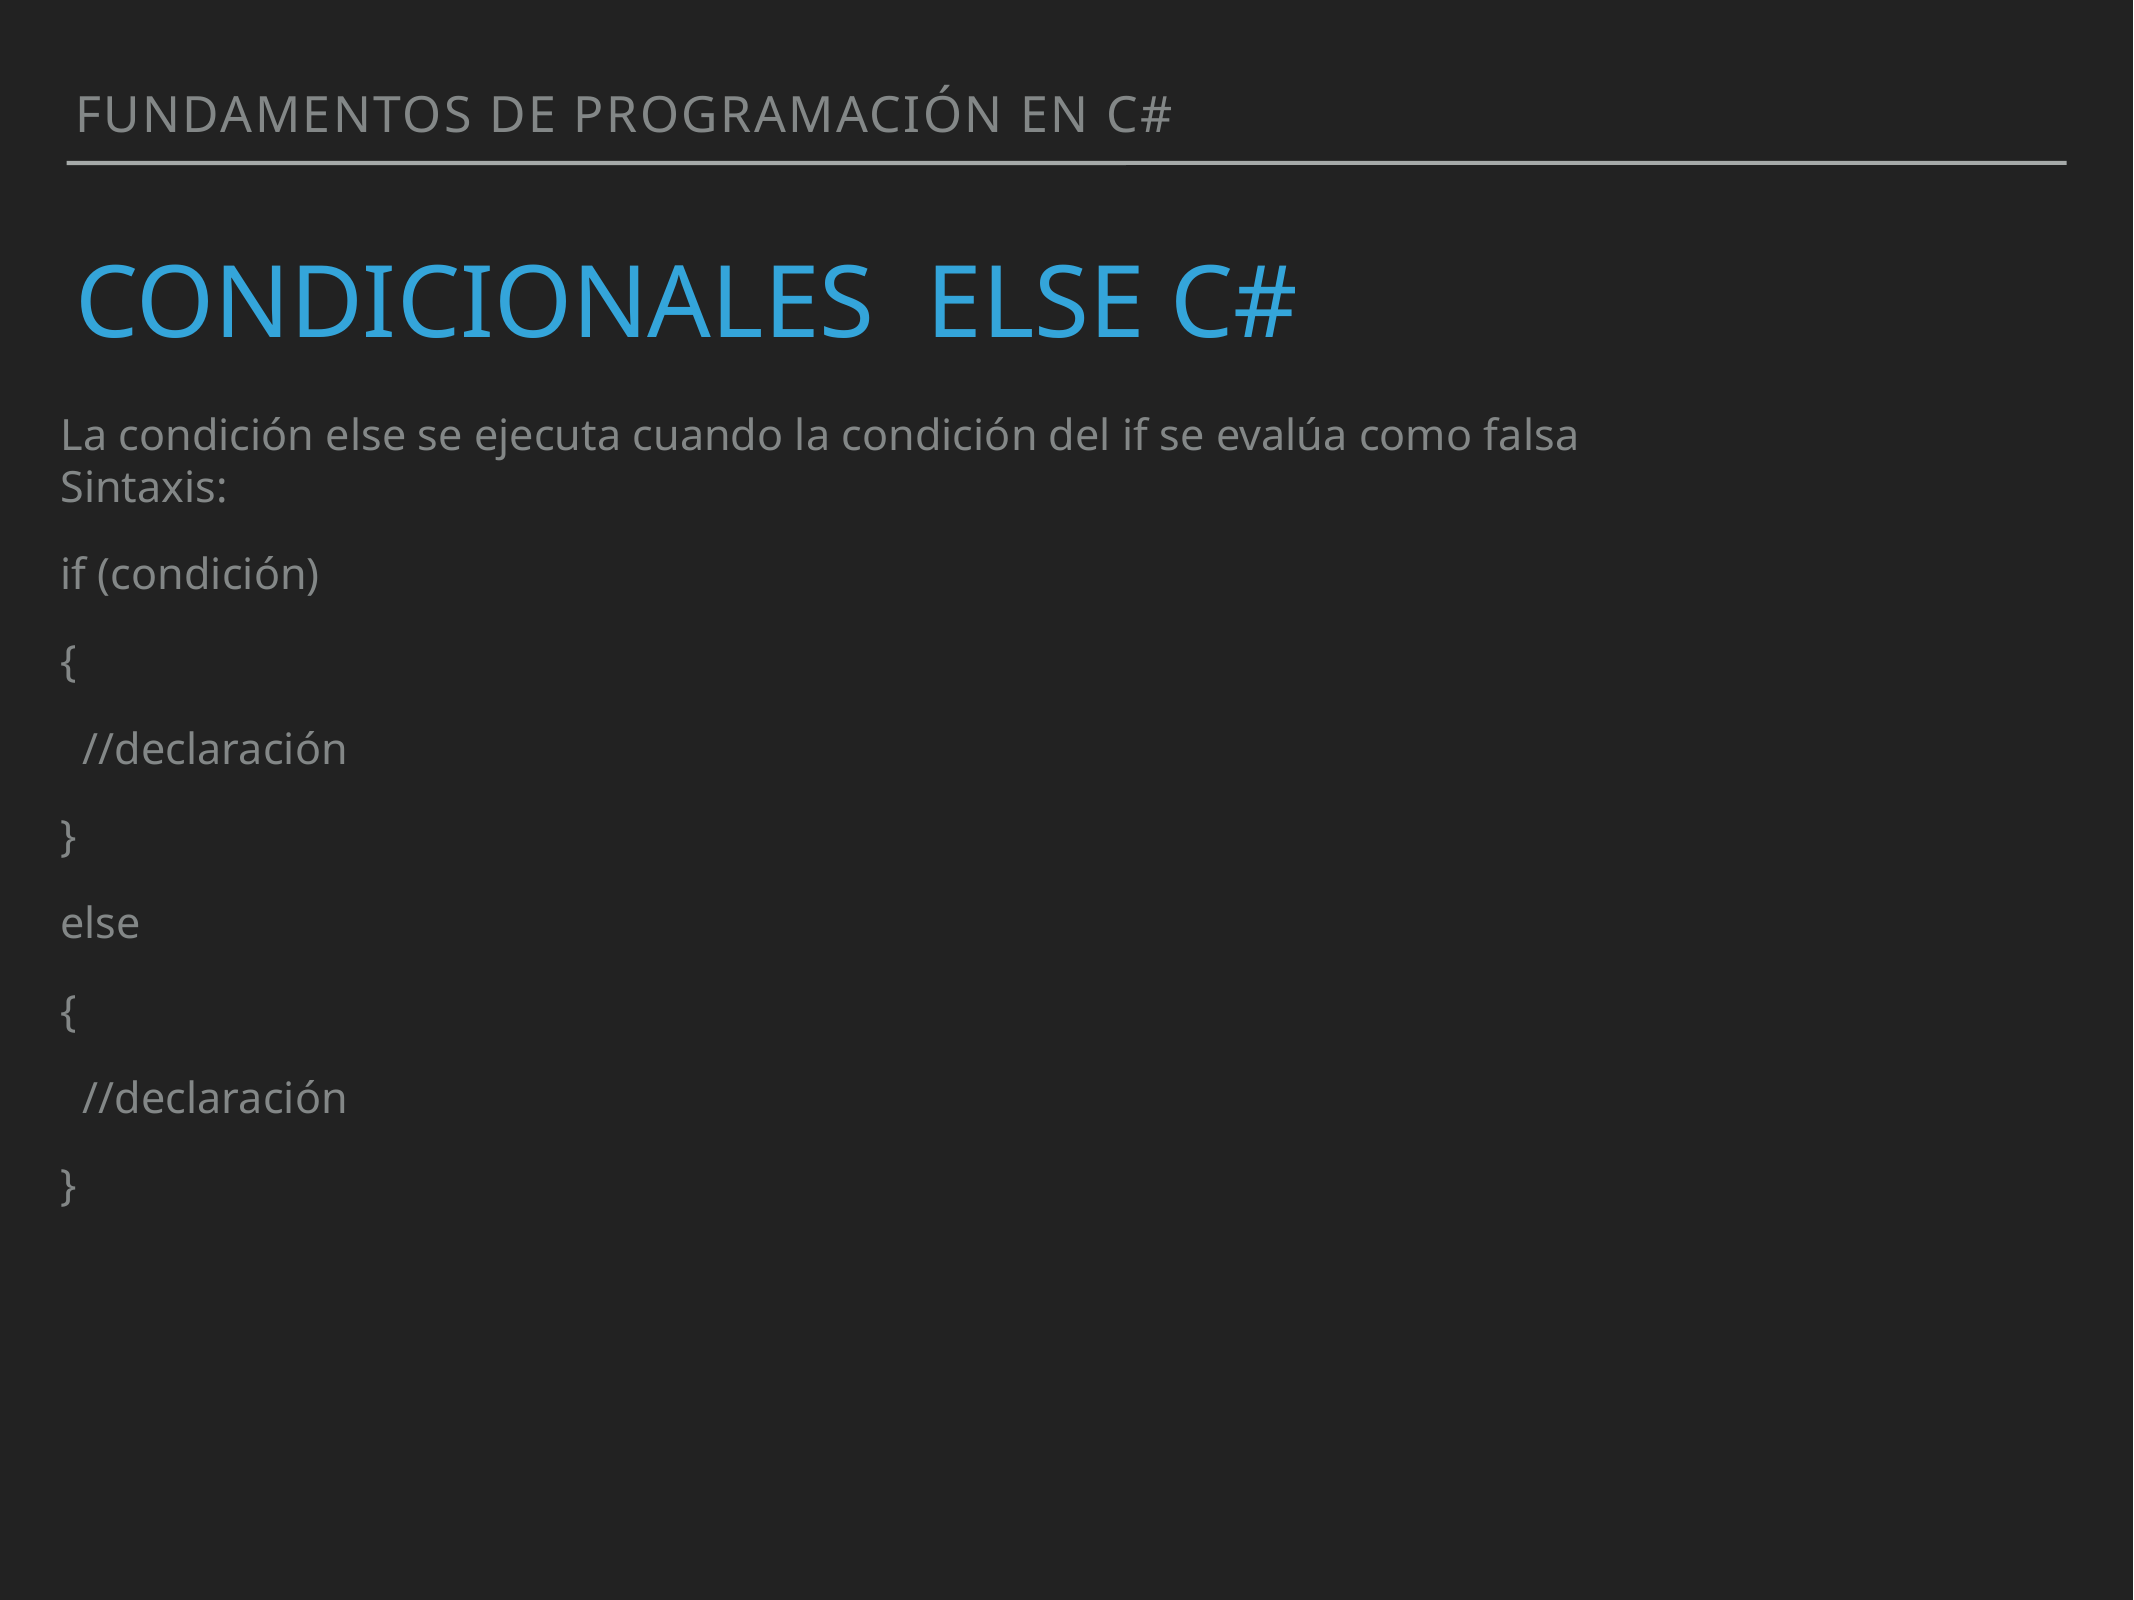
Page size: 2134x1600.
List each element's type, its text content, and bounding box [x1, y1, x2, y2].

list La condición else se ejecuta cuando la condición del if se evalúa como falsa Sintaxis: if (condición) { //declaración } else { //declaración } [51, 398, 2053, 1402]
title Condicionales else c# [66, 251, 2068, 372]
list Fundamentos de programación en C# [66, 74, 1901, 151]
